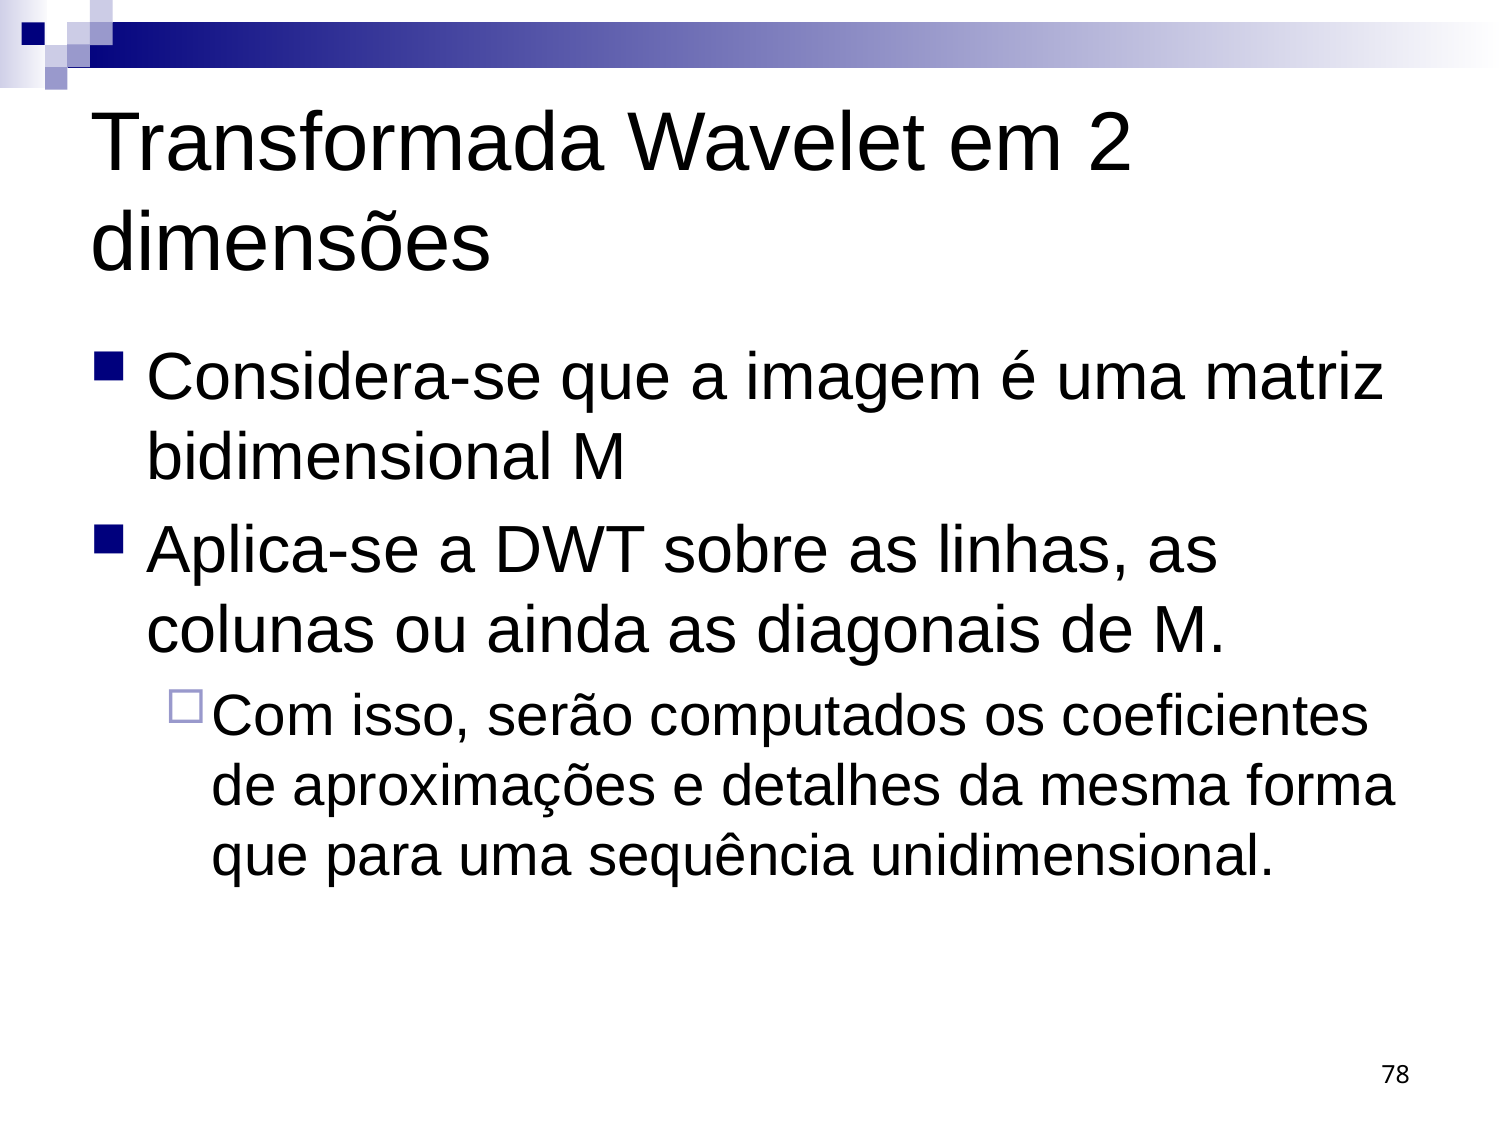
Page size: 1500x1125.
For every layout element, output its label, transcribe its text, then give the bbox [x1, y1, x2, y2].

slide_number 78 [1074, 1025, 1425, 1100]
list Considera-se que a imagem é uma matriz bidimensional M Aplica-se a DWT sobre as linhas, as colunas ou ainda as diagonais de M. Com isso, serão computados os coeficientes de aproximações e detalhes da mesma forma que para uma sequência unidimensional. [75, 324, 1425, 963]
title Transformada Wavelet em 2 dimensões [75, 75, 1425, 300]
